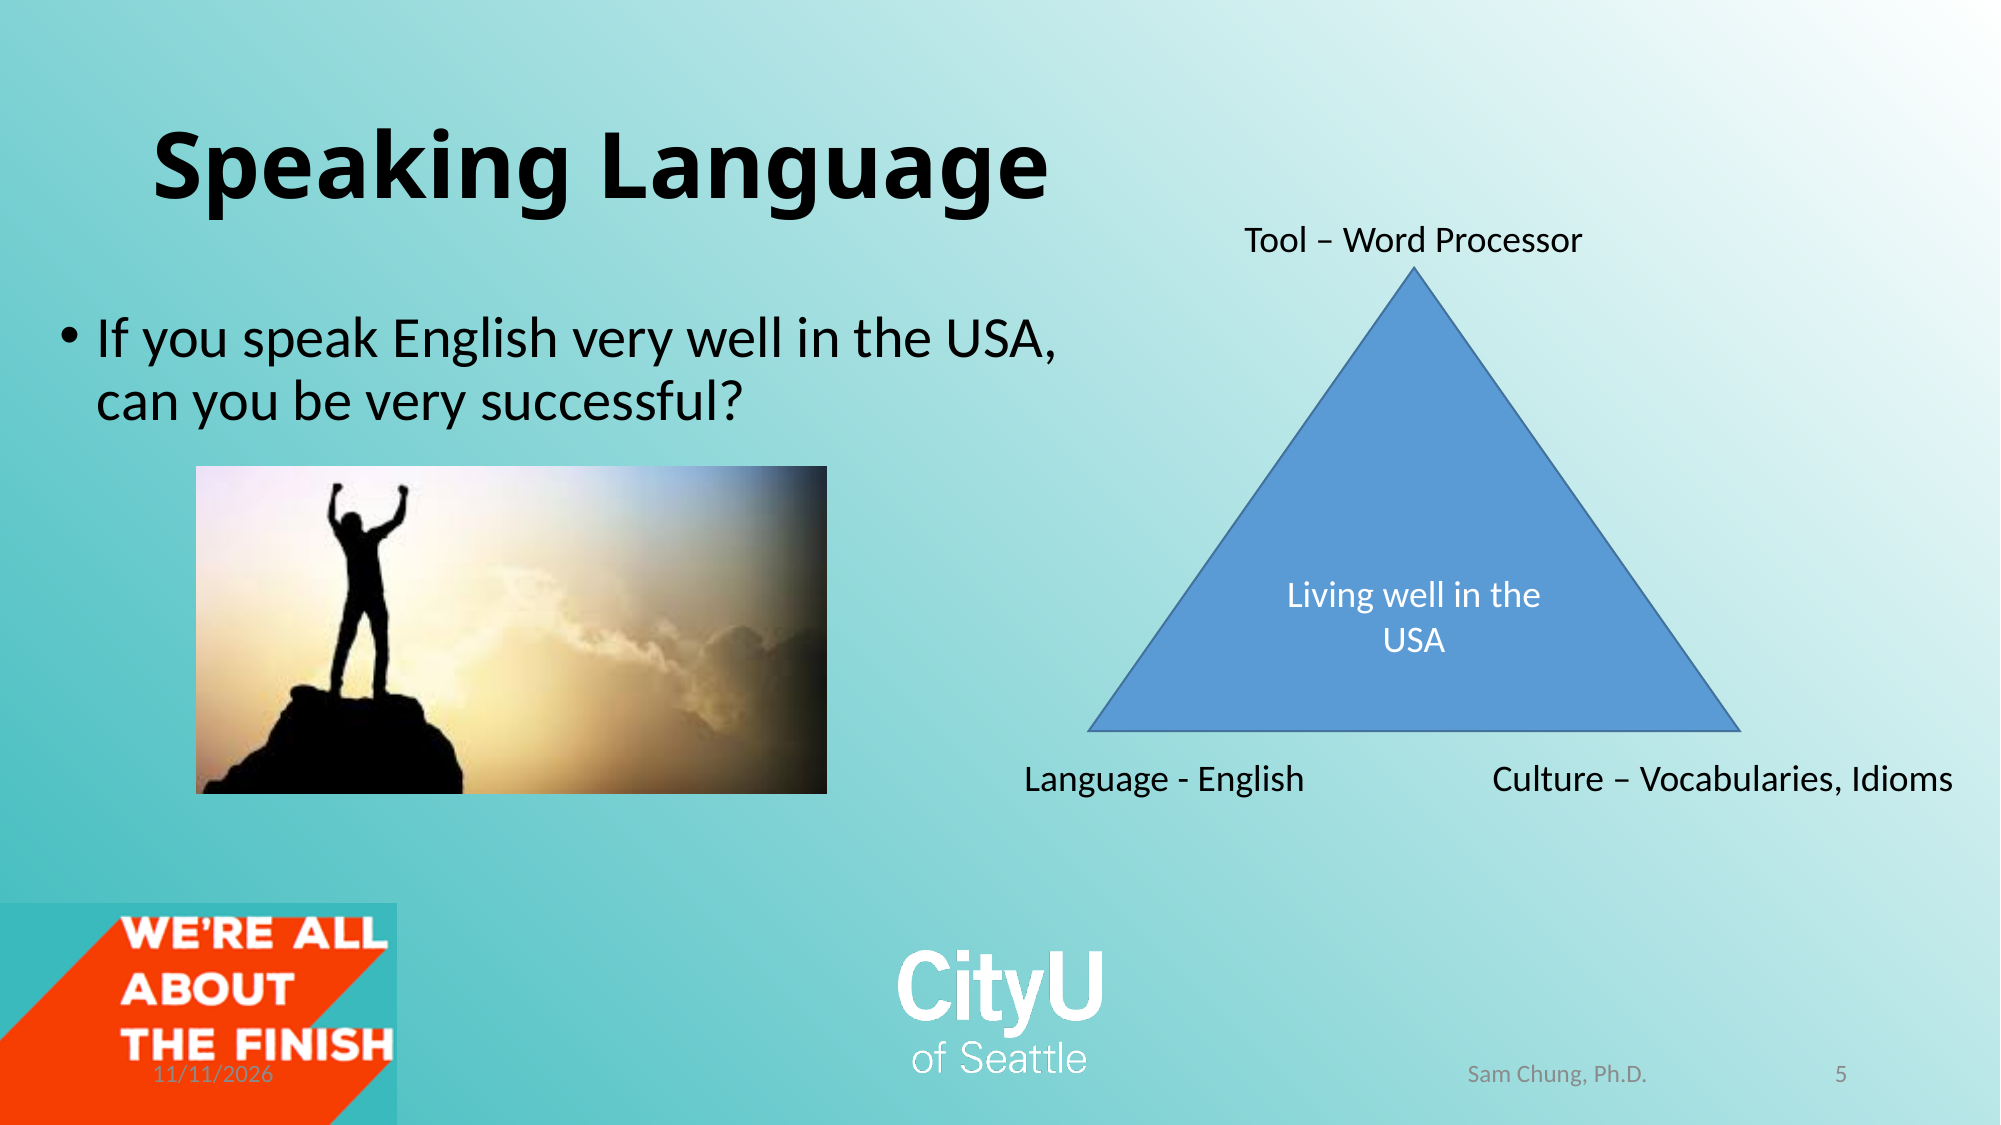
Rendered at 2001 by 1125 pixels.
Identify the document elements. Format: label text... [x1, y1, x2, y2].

title Speaking Language [137, 59, 1863, 278]
list If you speak English very well in the USA, can you be very successful? [44, 299, 1007, 486]
picture [195, 466, 827, 794]
picture [0, 903, 397, 1125]
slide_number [137, 1042, 588, 1103]
footer Sam Chung, Ph.D. [1445, 1042, 1671, 1103]
picture [898, 950, 1102, 1073]
slide_number 5 [1702, 1042, 1863, 1103]
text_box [1007, 207, 1980, 808]
